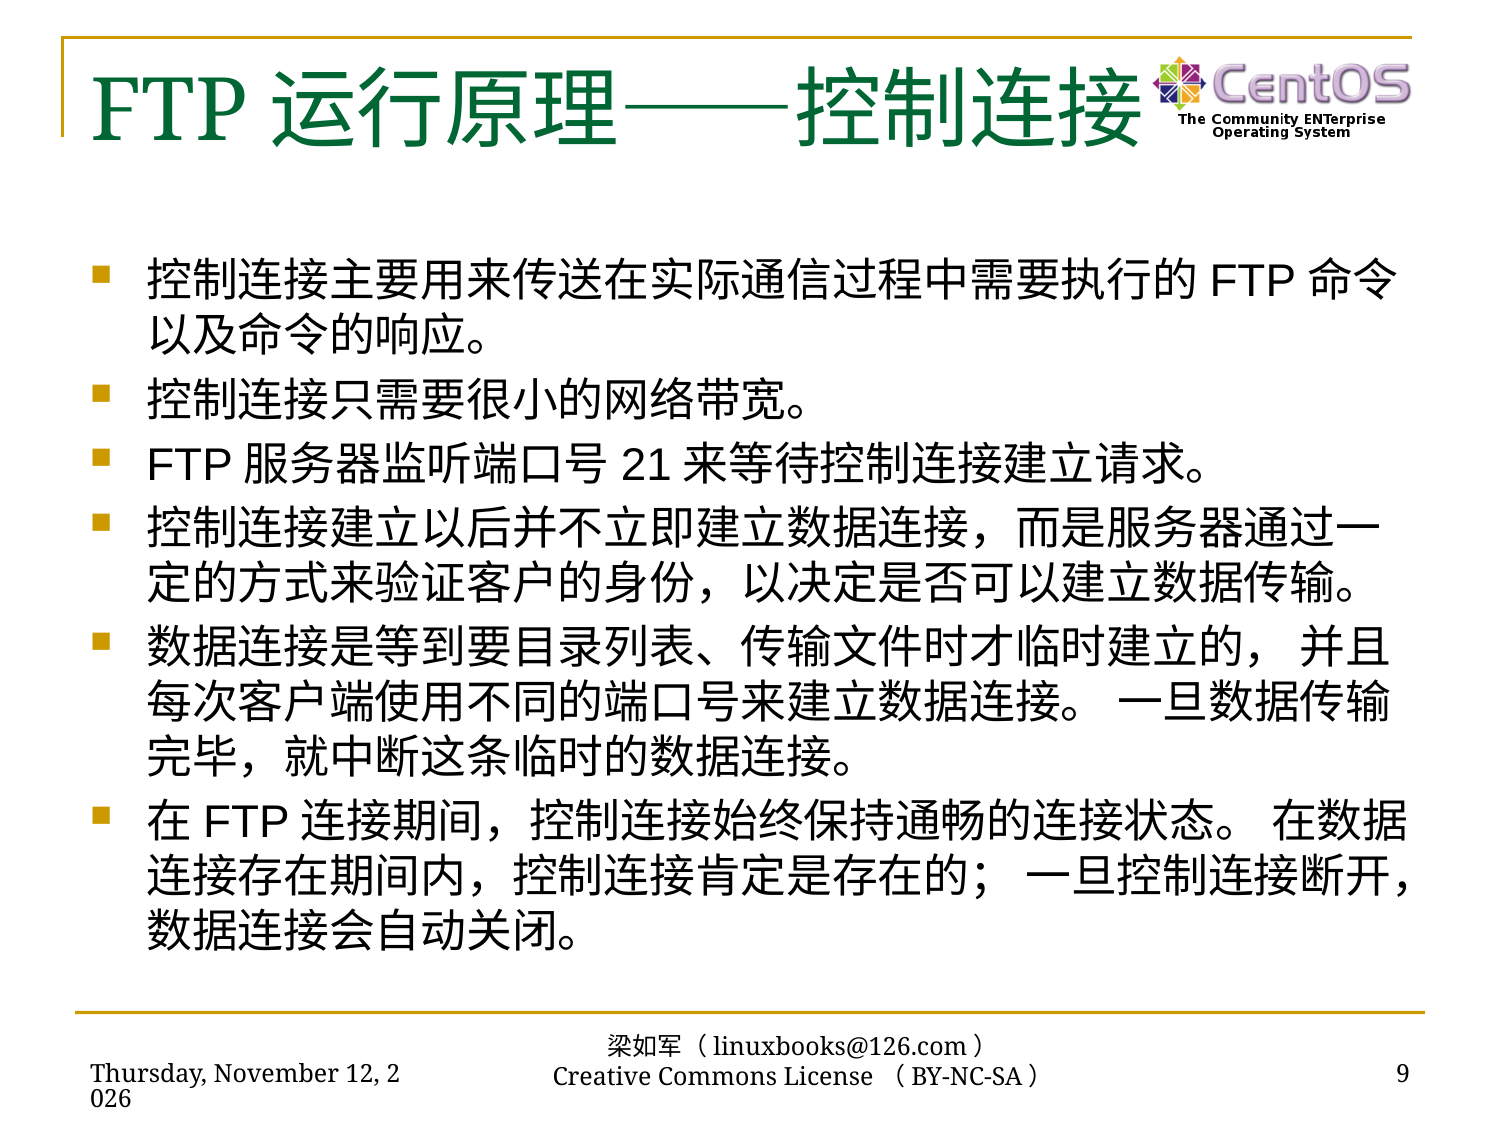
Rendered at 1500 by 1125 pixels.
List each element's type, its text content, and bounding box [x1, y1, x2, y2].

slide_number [74, 1023, 426, 1100]
slide_number 9 [1074, 1023, 1426, 1100]
title FTP运行原理——控制连接 [74, 45, 1426, 233]
list 控制连接主要用来传送在实际通信过程中需要执行的FTP命令以及命令的响应。 控制连接只需要很小的网络带宽。 FTP服务器监听端口号21来等待控制连接建立请求。 控制连接建立以后并不立即建立数据连接，而是服务器通过一定的方式来验证客户的身份，以决定是否可以建立数据传输。 数据连接是等到要目录列表、传输文件时才临时建立的， 并且每次客户端使用不同的端口号来建立数据连接。 一旦数据传输完毕，就中断这条临时的数据连接。 在FTP连接期间，控制连接始终保持通畅的连接状态。 在数据连接存在期间内，控制连接肯定是存在的； 一旦控制连接断开，数据连接会自动关闭。 [74, 243, 1426, 1006]
footer 梁如军（linuxbooks@126.com） Creative Commons License（BY-NC-SA） [359, 1022, 1247, 1099]
